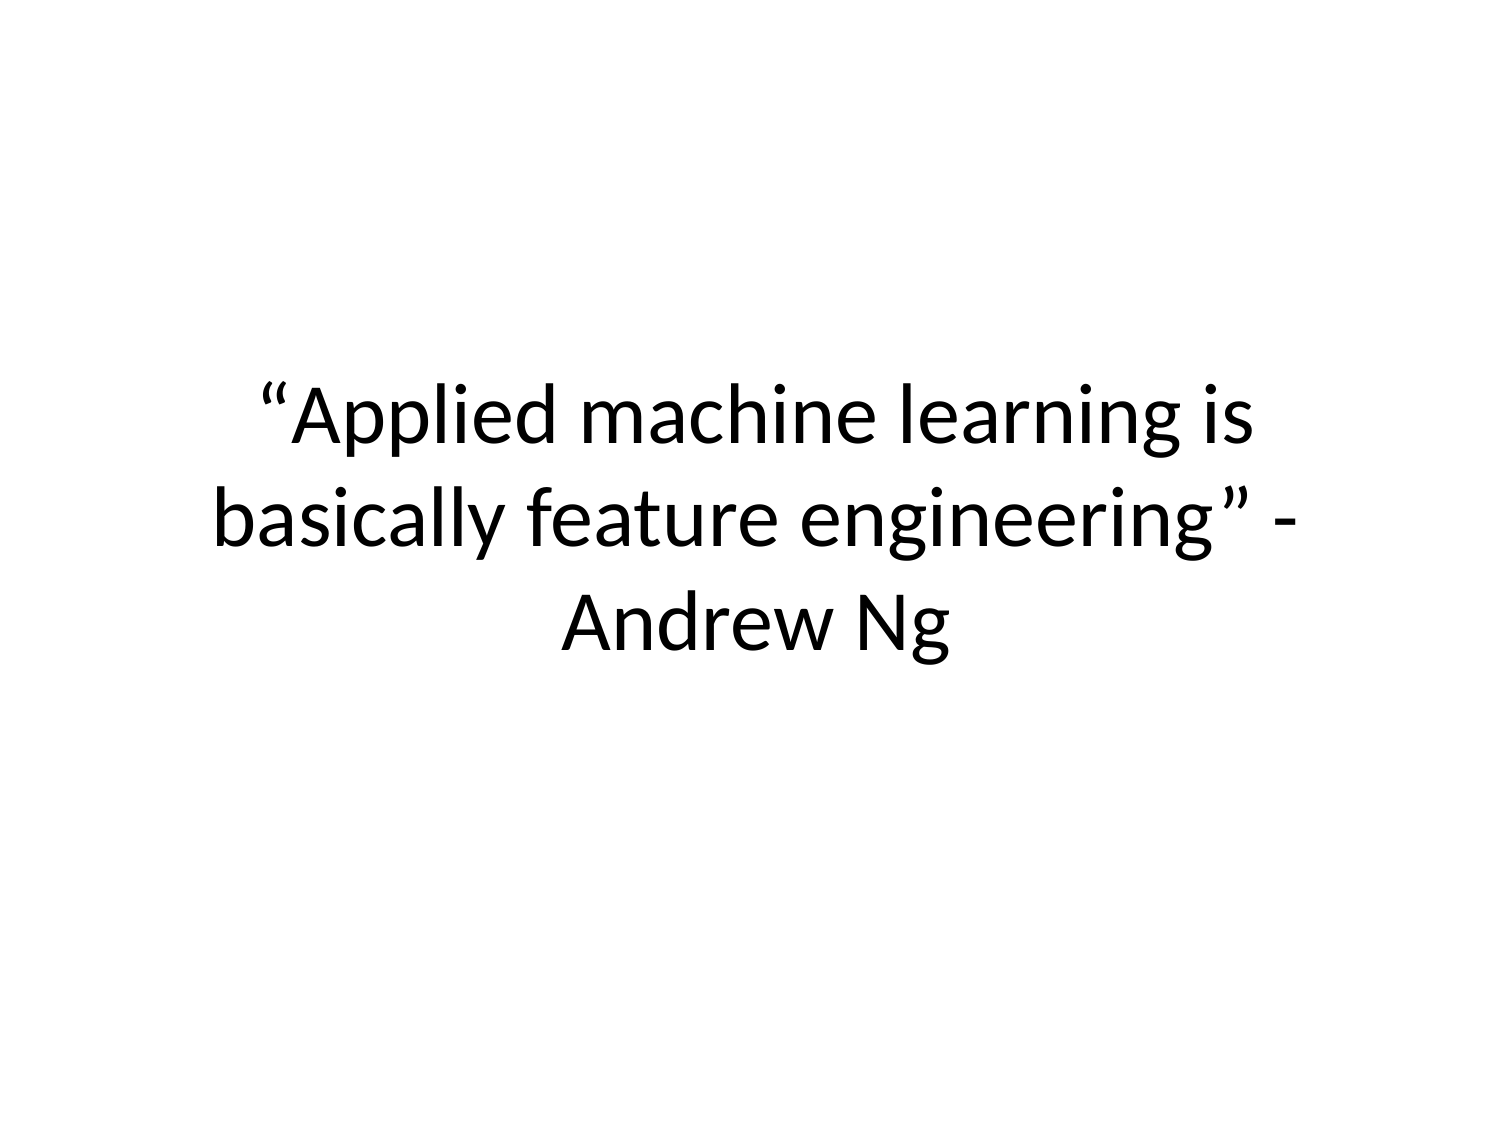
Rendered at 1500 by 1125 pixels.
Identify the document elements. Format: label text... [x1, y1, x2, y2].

title “Applied machine learning is basically feature engineering” - Andrew Ng [112, 349, 1400, 675]
